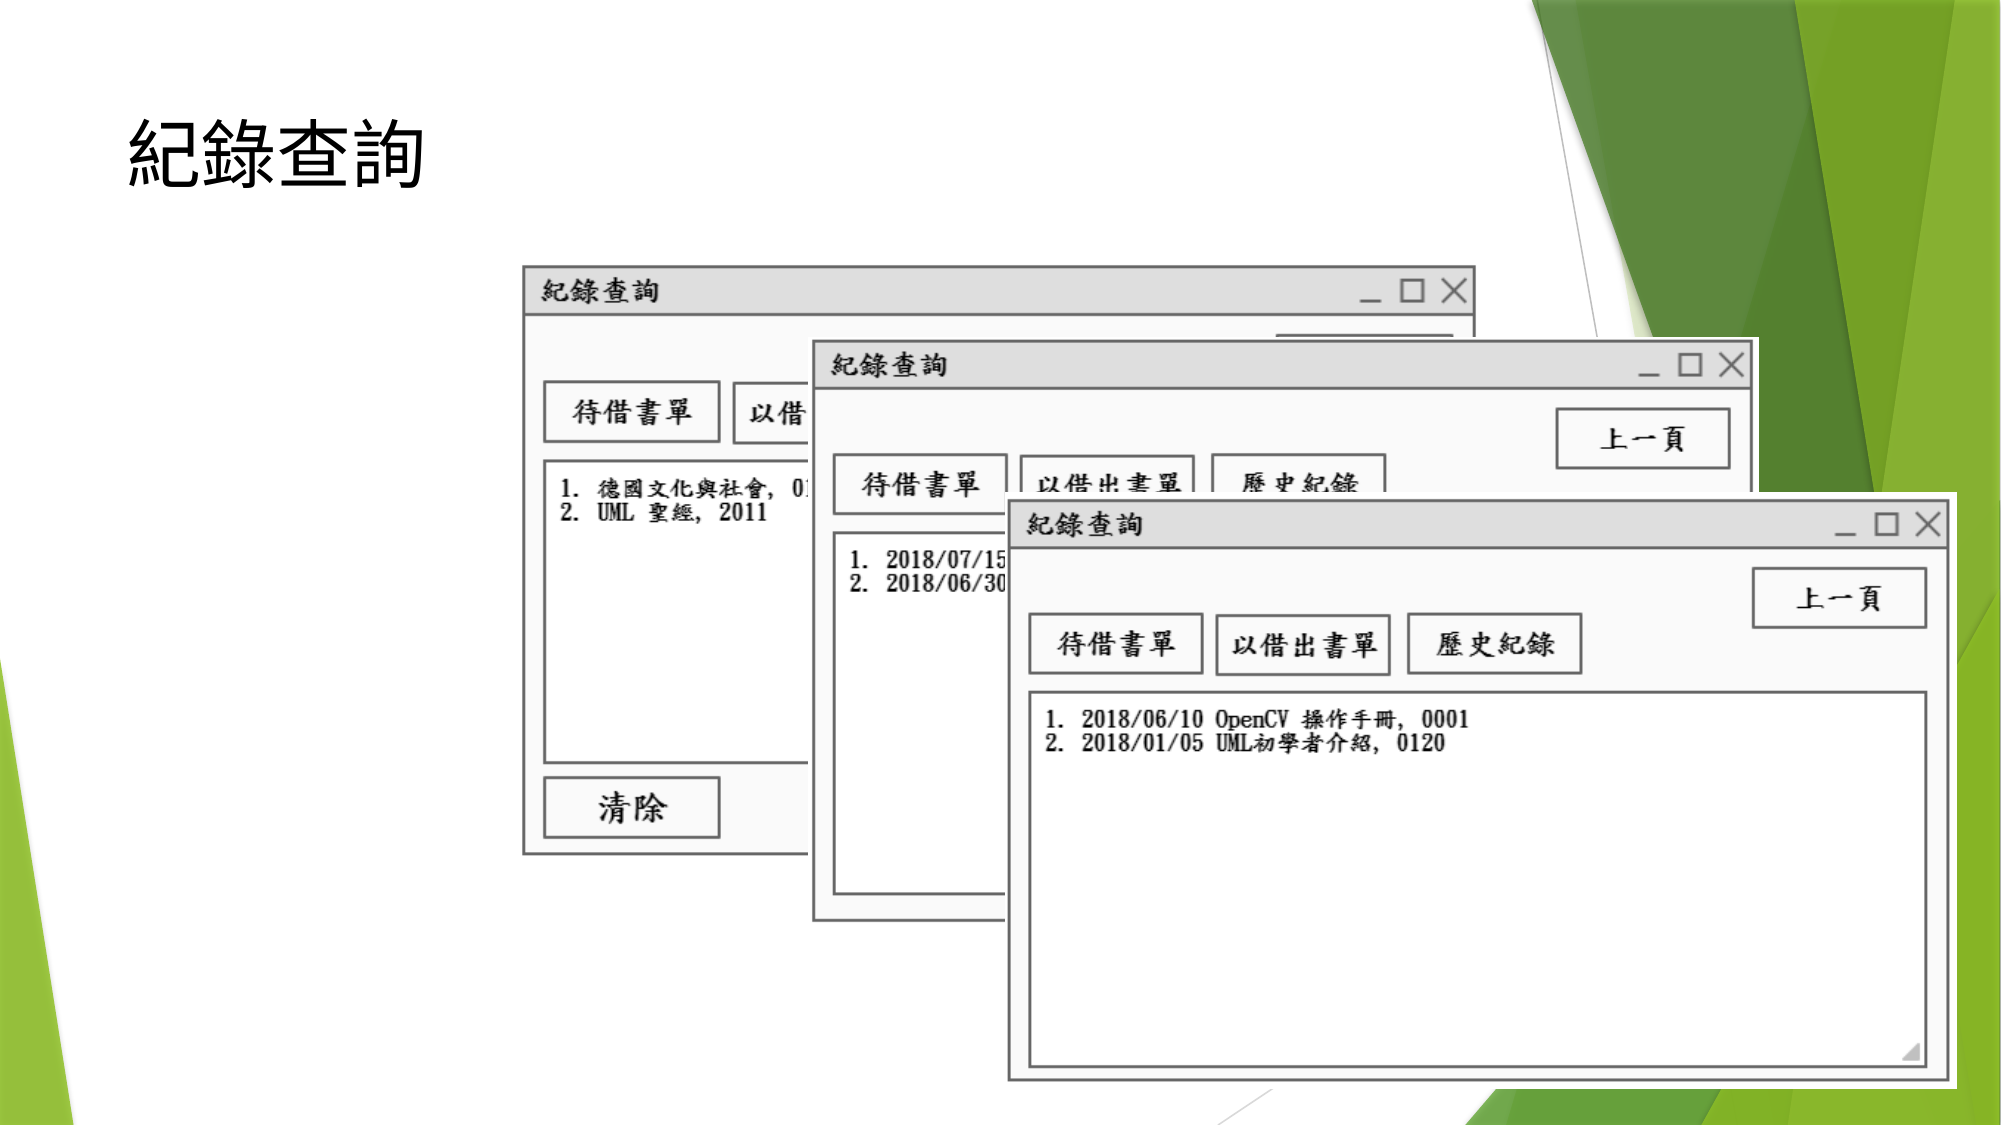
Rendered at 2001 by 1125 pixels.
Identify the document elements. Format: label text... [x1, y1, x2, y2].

picture [518, 258, 1958, 1090]
title 紀錄查詢 [111, 99, 1522, 317]
